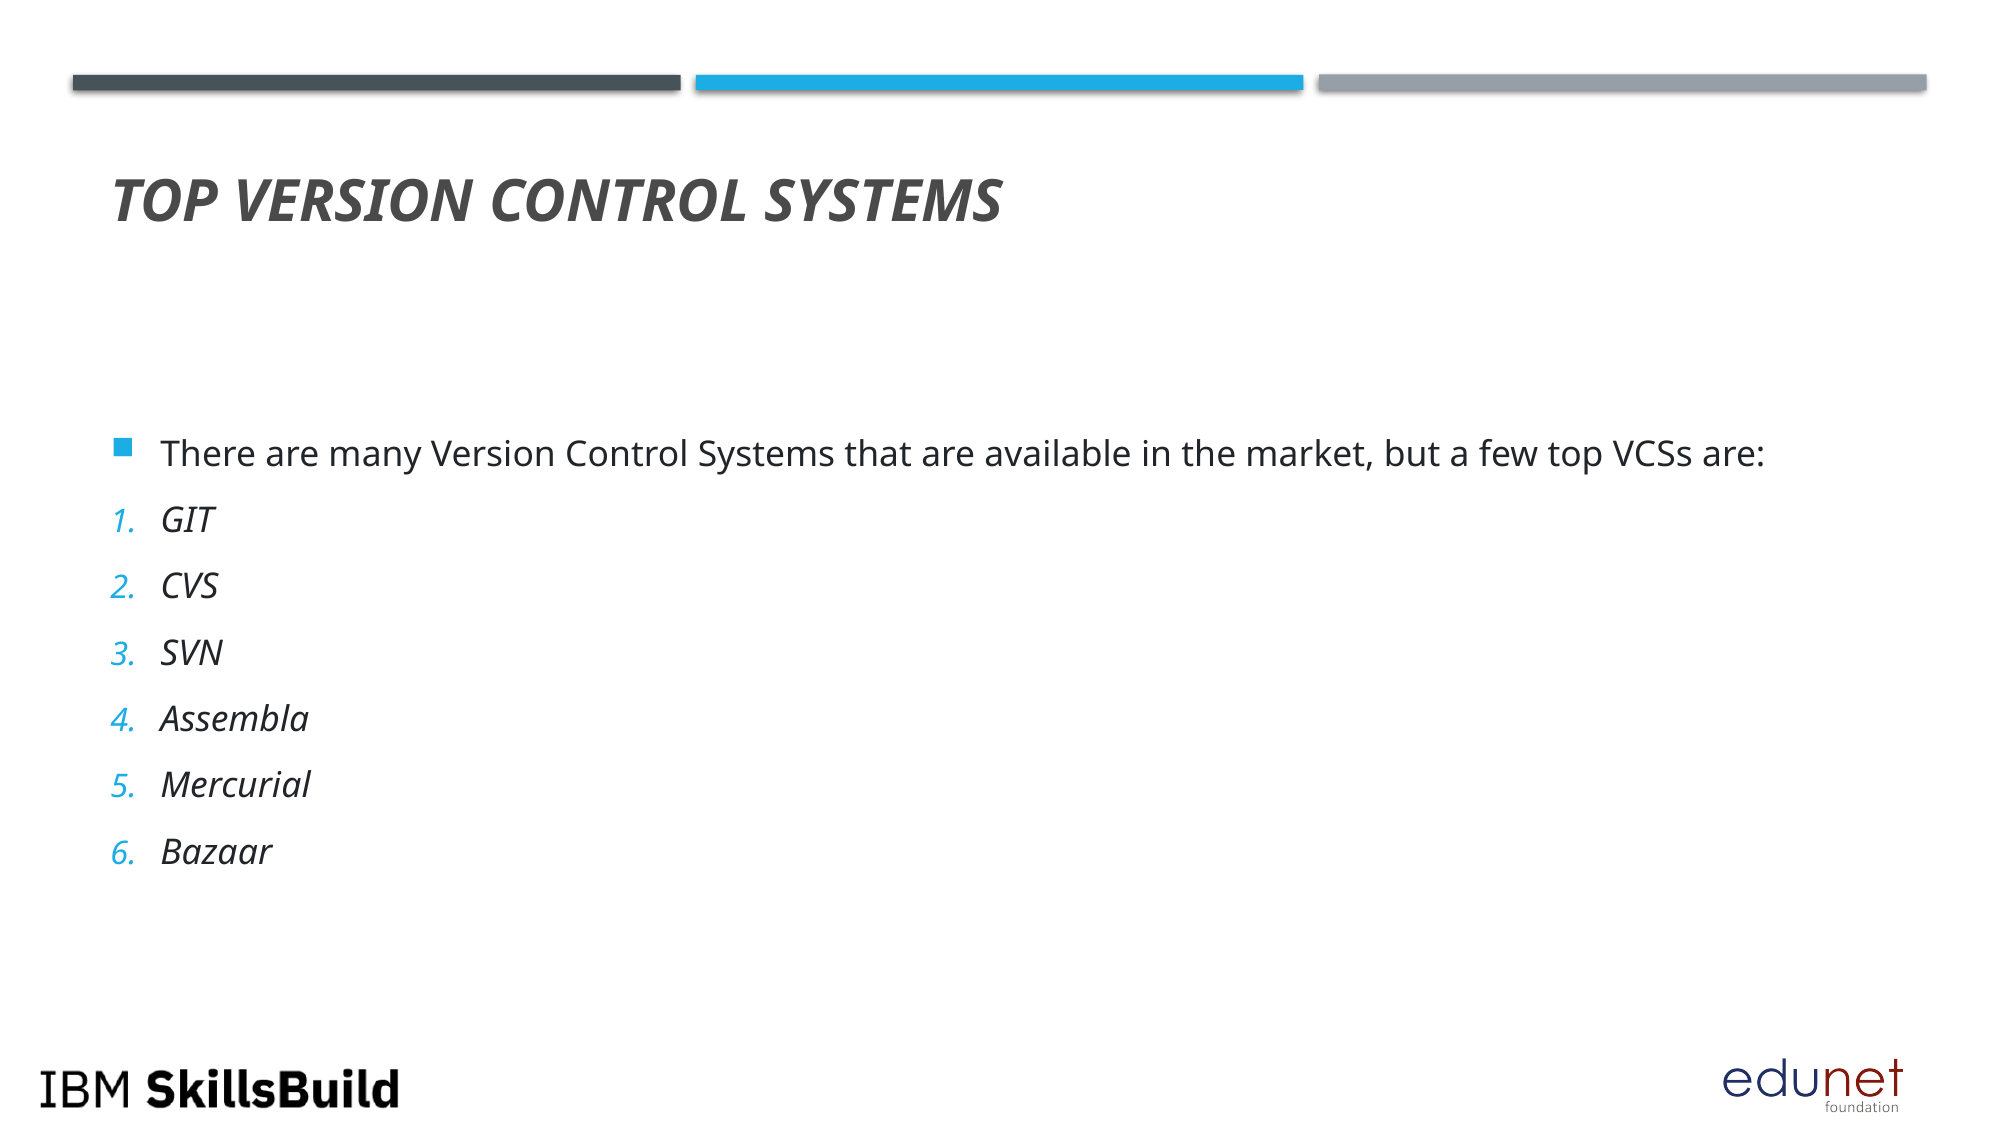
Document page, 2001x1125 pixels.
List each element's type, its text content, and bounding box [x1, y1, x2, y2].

title Top Version Control Systems [95, 115, 1905, 311]
list There are many Version Control Systems that are available in the market, but a few top VCSs are: GIT CVS SVN Assembla Mercurial Bazaar [95, 383, 1905, 981]
picture [1719, 1056, 1905, 1116]
picture [14, 1047, 419, 1125]
